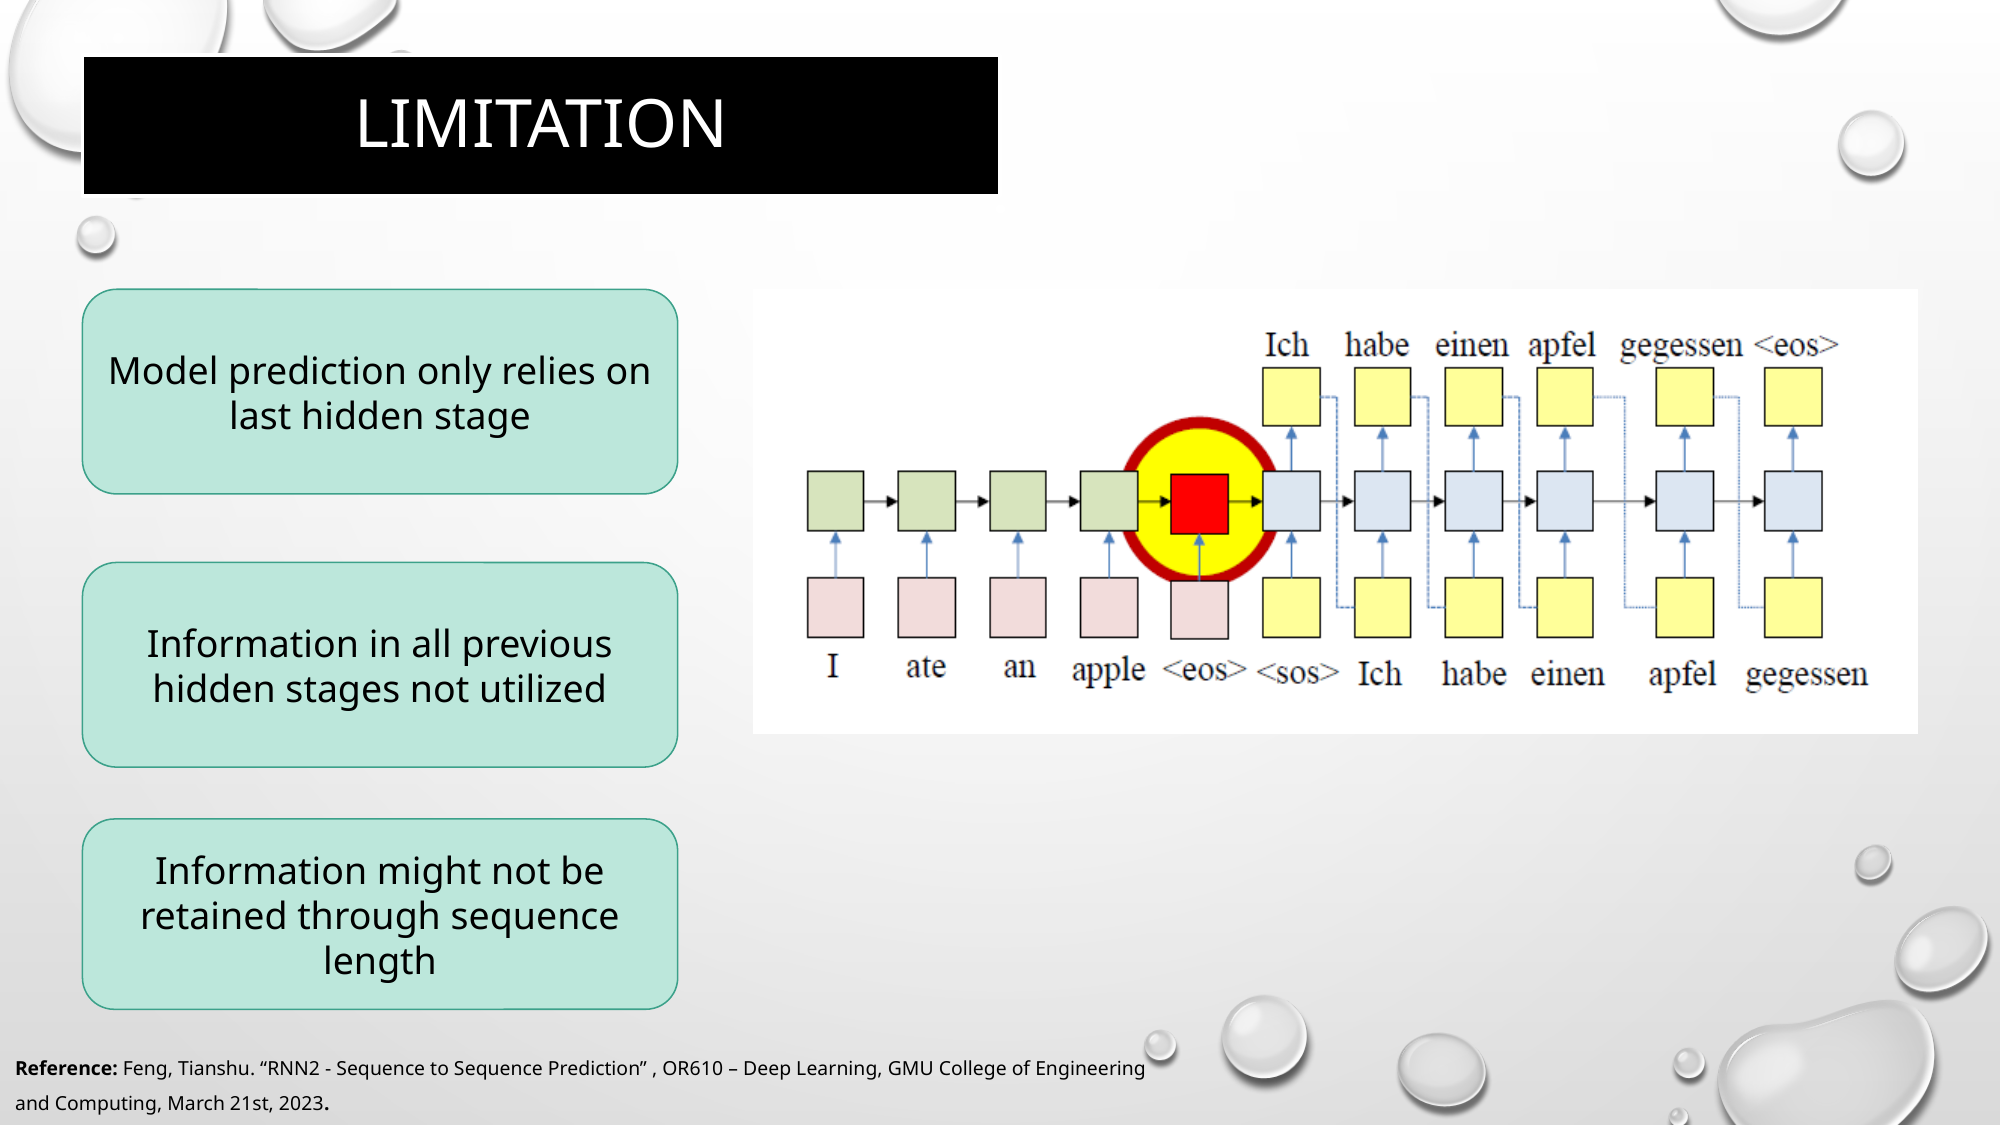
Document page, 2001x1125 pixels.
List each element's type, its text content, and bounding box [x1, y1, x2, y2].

text_box Reference: Feng, Tianshu. “RNN2 - Sequence to Sequence Prediction” , OR610 – Deep Learning, GMU College of Engineering and Computing, March 21st, 2023. [0, 1036, 1195, 1123]
text_box Model prediction only relies on last hidden stage [81, 288, 679, 495]
title Limitation [81, 53, 1002, 198]
text_box Information in all previous hidden stages not utilized [81, 561, 679, 768]
text_box Information might not be retained through sequence length [81, 818, 679, 1011]
picture [0, 0, 2000, 1125]
